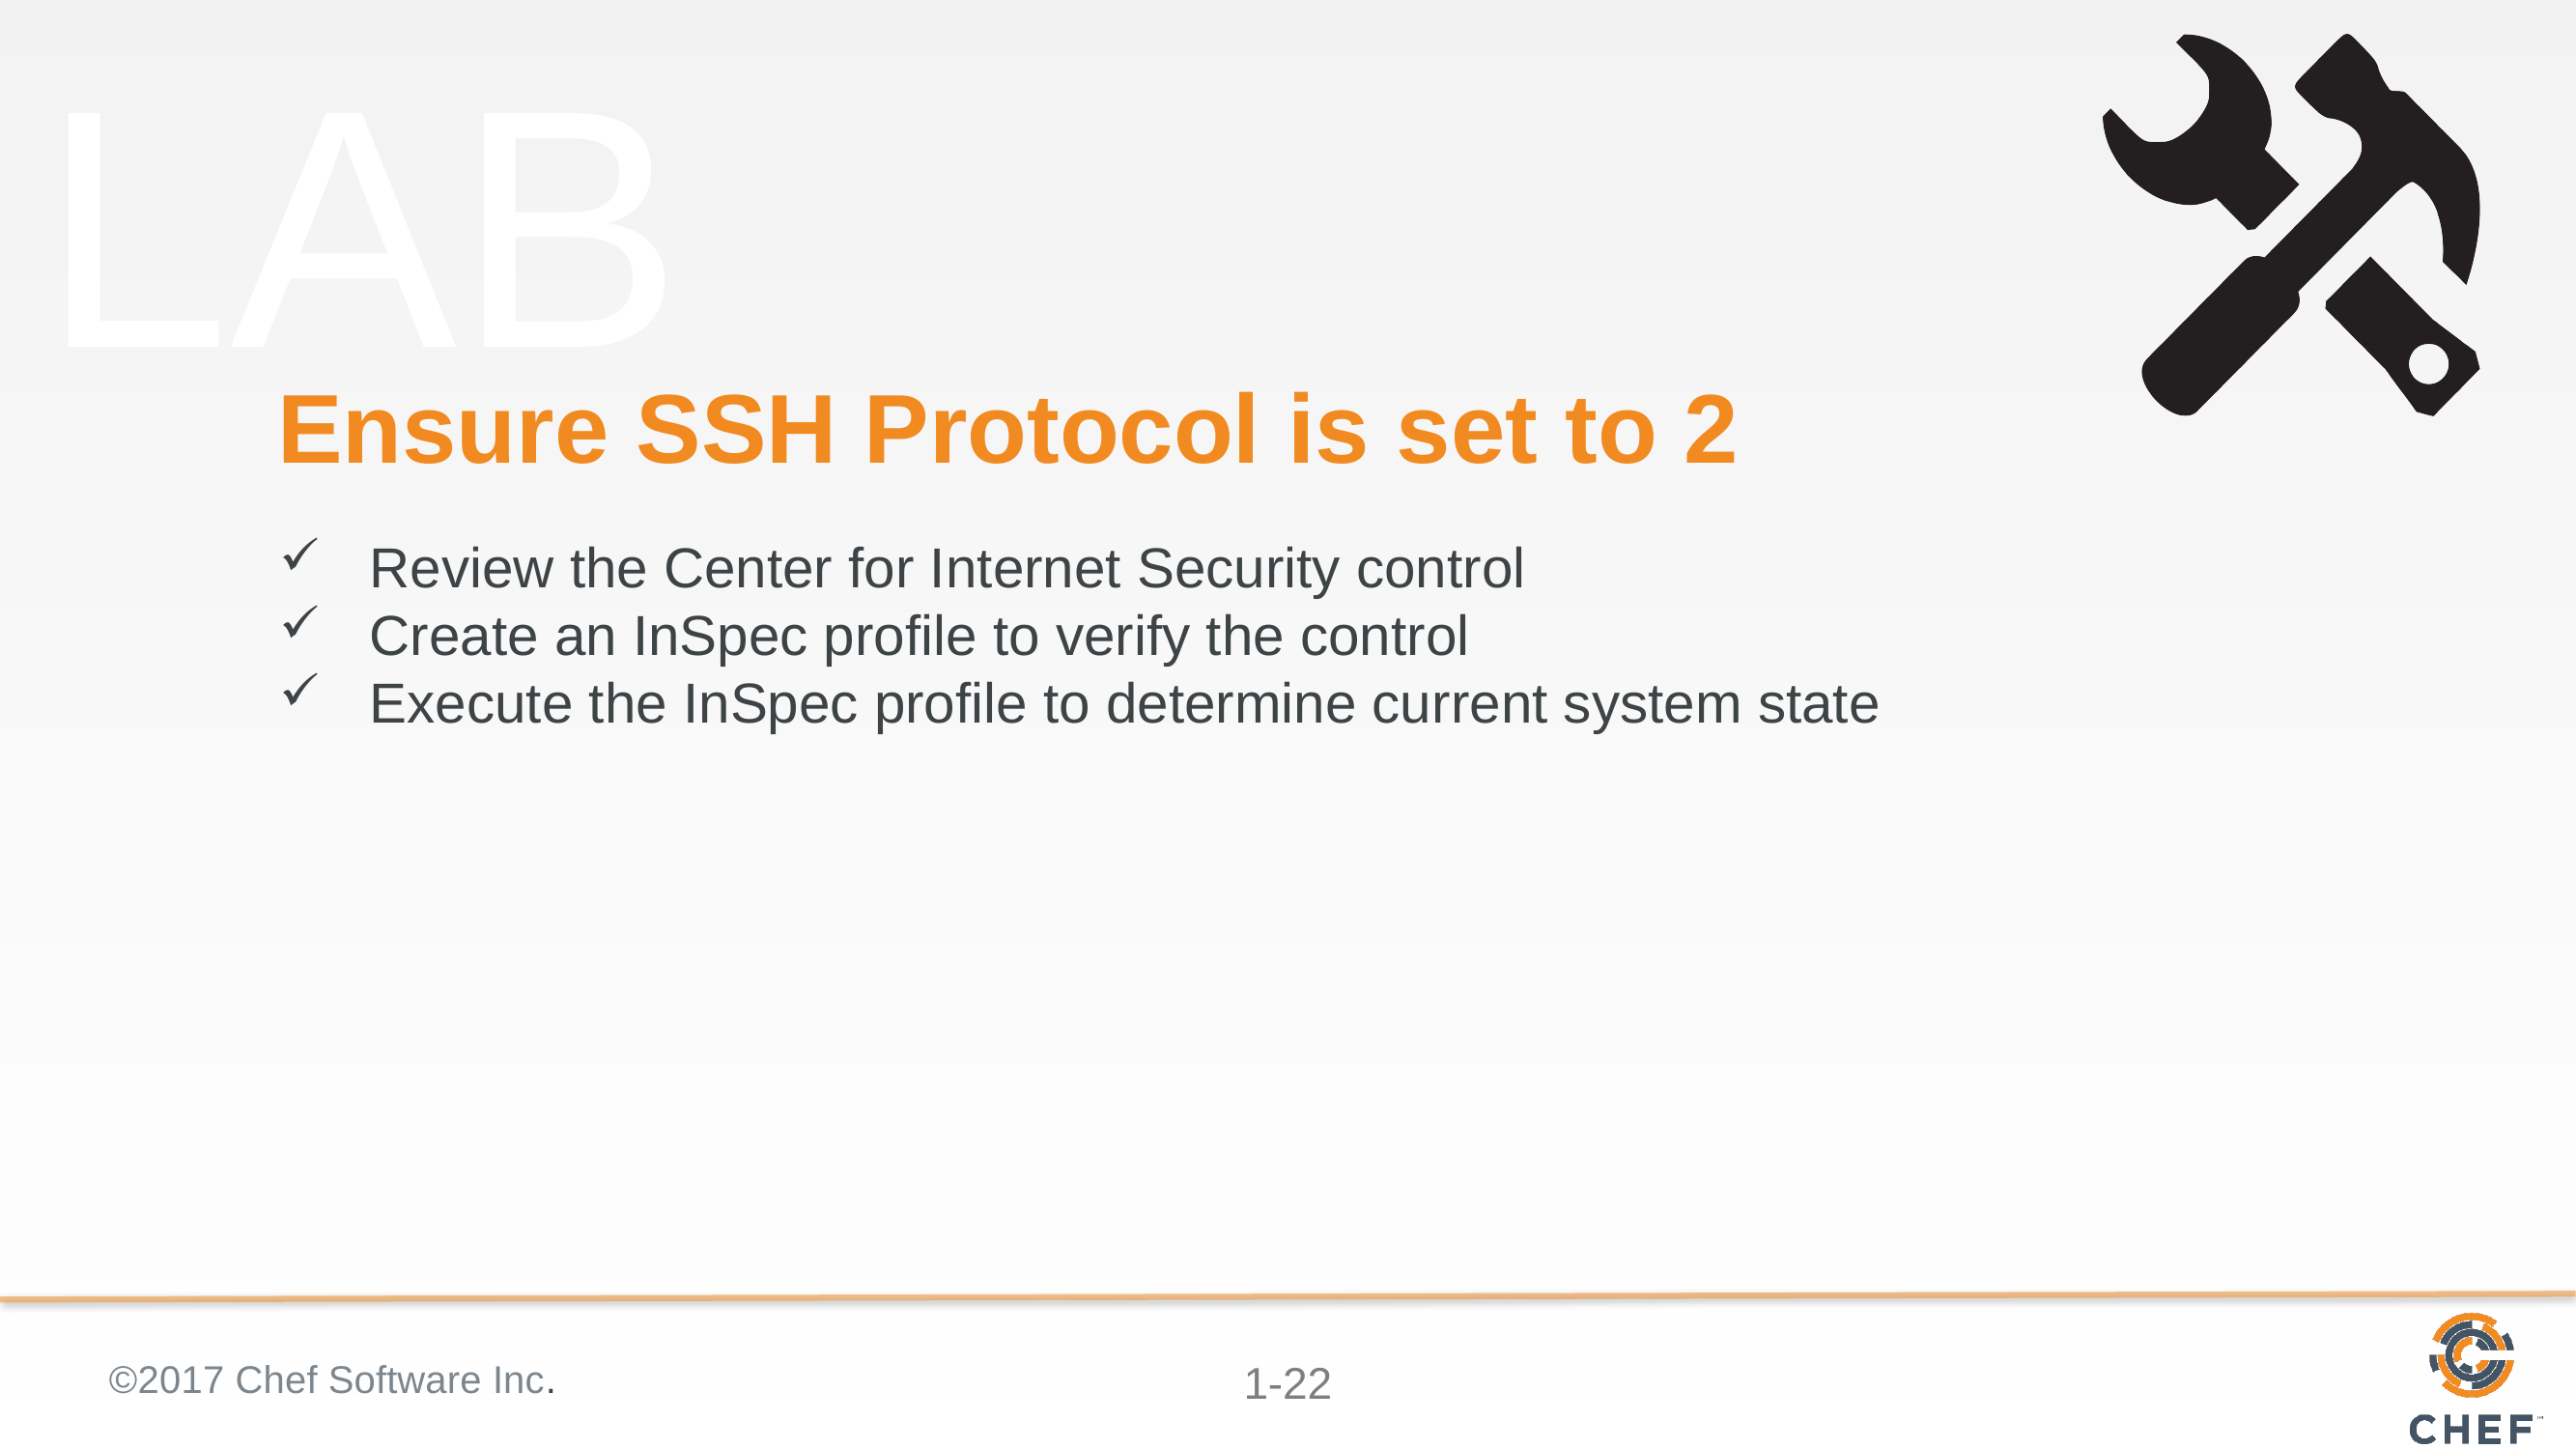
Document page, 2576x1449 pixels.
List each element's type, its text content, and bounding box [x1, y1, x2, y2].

picture [2103, 34, 2485, 416]
picture [2399, 1297, 2551, 1449]
title Ensure SSH Protocol is set to 2 [263, 363, 2218, 499]
subtitle Review the Center for Internet Security control Create an InSpec profile to verify the control Execute the InSpec profile to determine current system state [265, 516, 2217, 1047]
